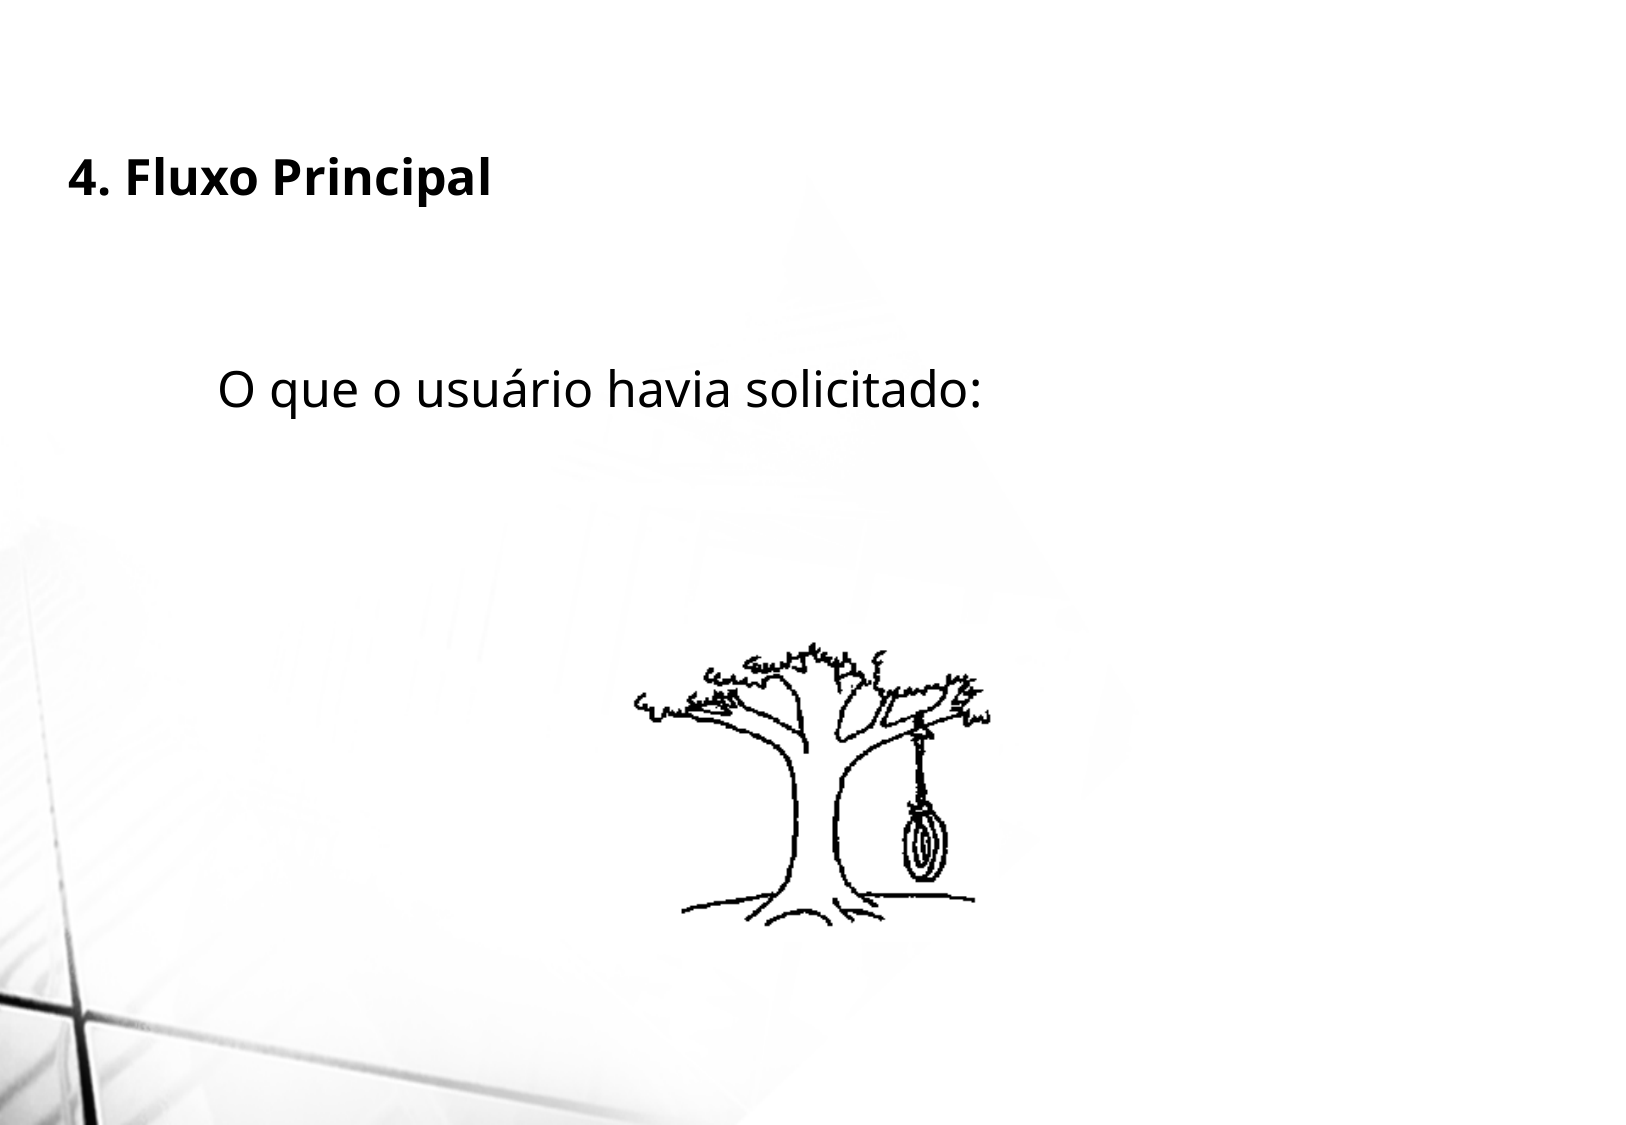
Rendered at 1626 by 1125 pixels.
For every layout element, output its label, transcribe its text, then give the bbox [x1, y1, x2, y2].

text_box 4. Fluxo Principal [54, 137, 1503, 213]
text_box O que o usuário havia solicitado: [203, 349, 1531, 426]
picture [0, 0, 1626, 1125]
